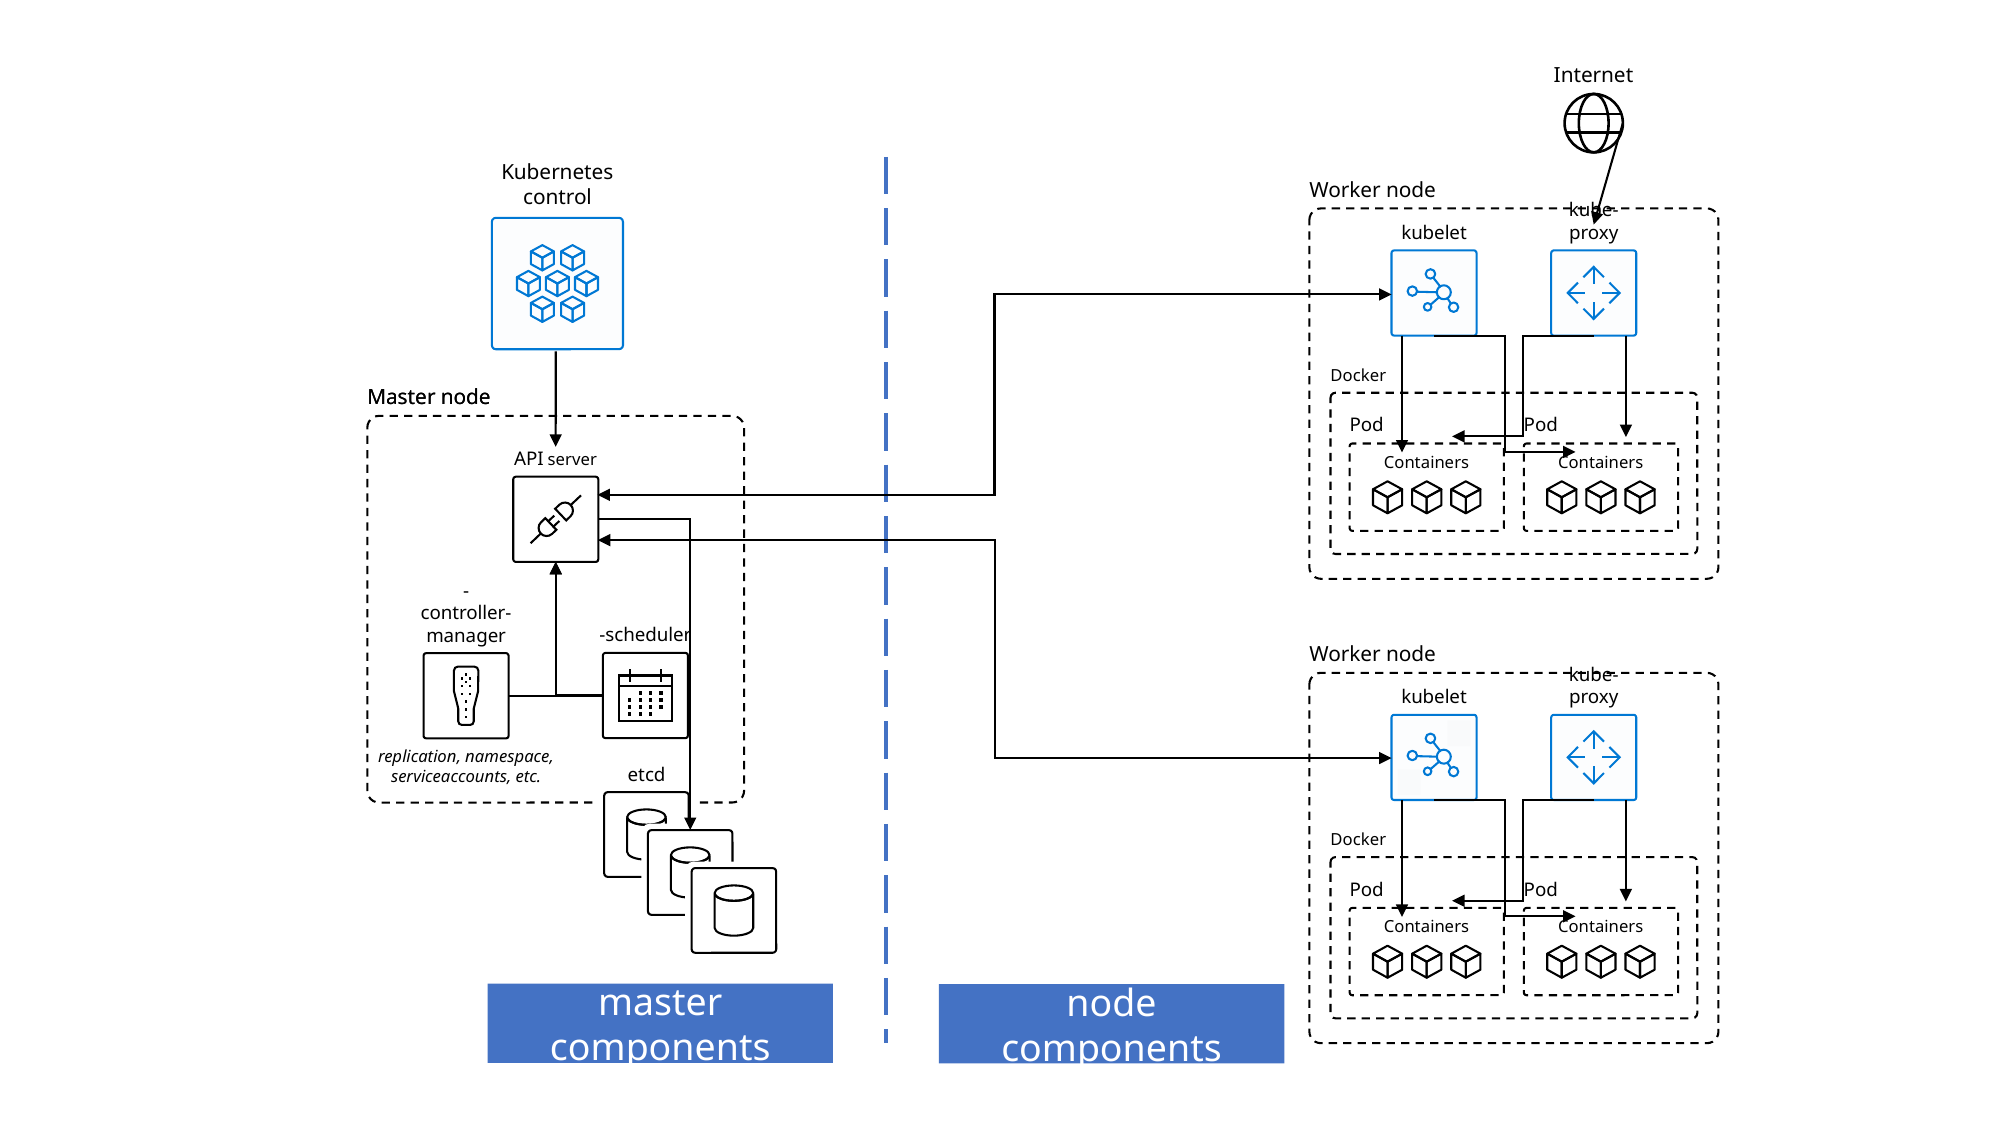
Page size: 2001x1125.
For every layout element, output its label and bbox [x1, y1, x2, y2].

text_box [367, 61, 1719, 1064]
